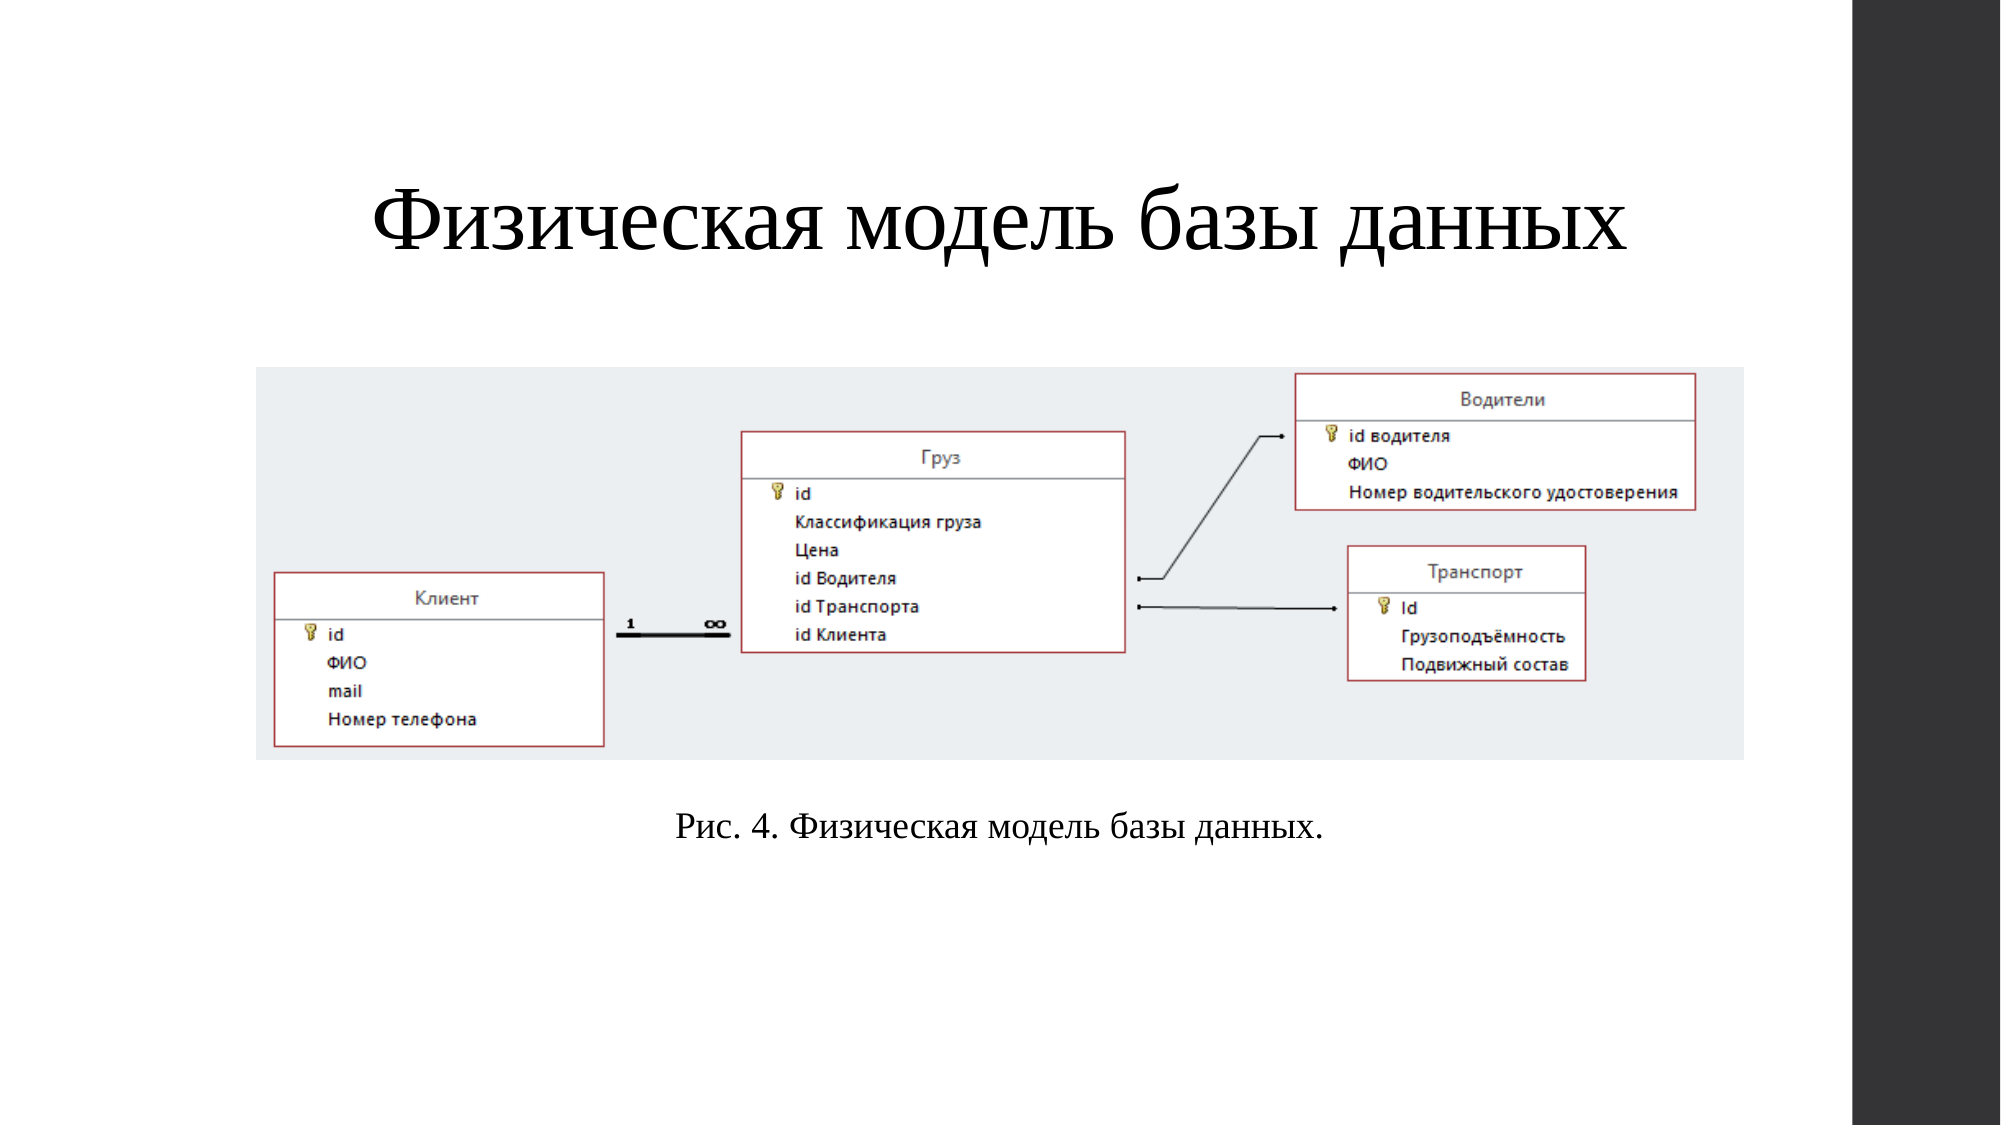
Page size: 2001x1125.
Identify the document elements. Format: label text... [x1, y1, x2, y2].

picture [256, 367, 1744, 761]
text_box Рис. 4. Физическая модель базы данных. [500, 771, 1500, 854]
title Физическая модель базы данных [75, 59, 1925, 278]
